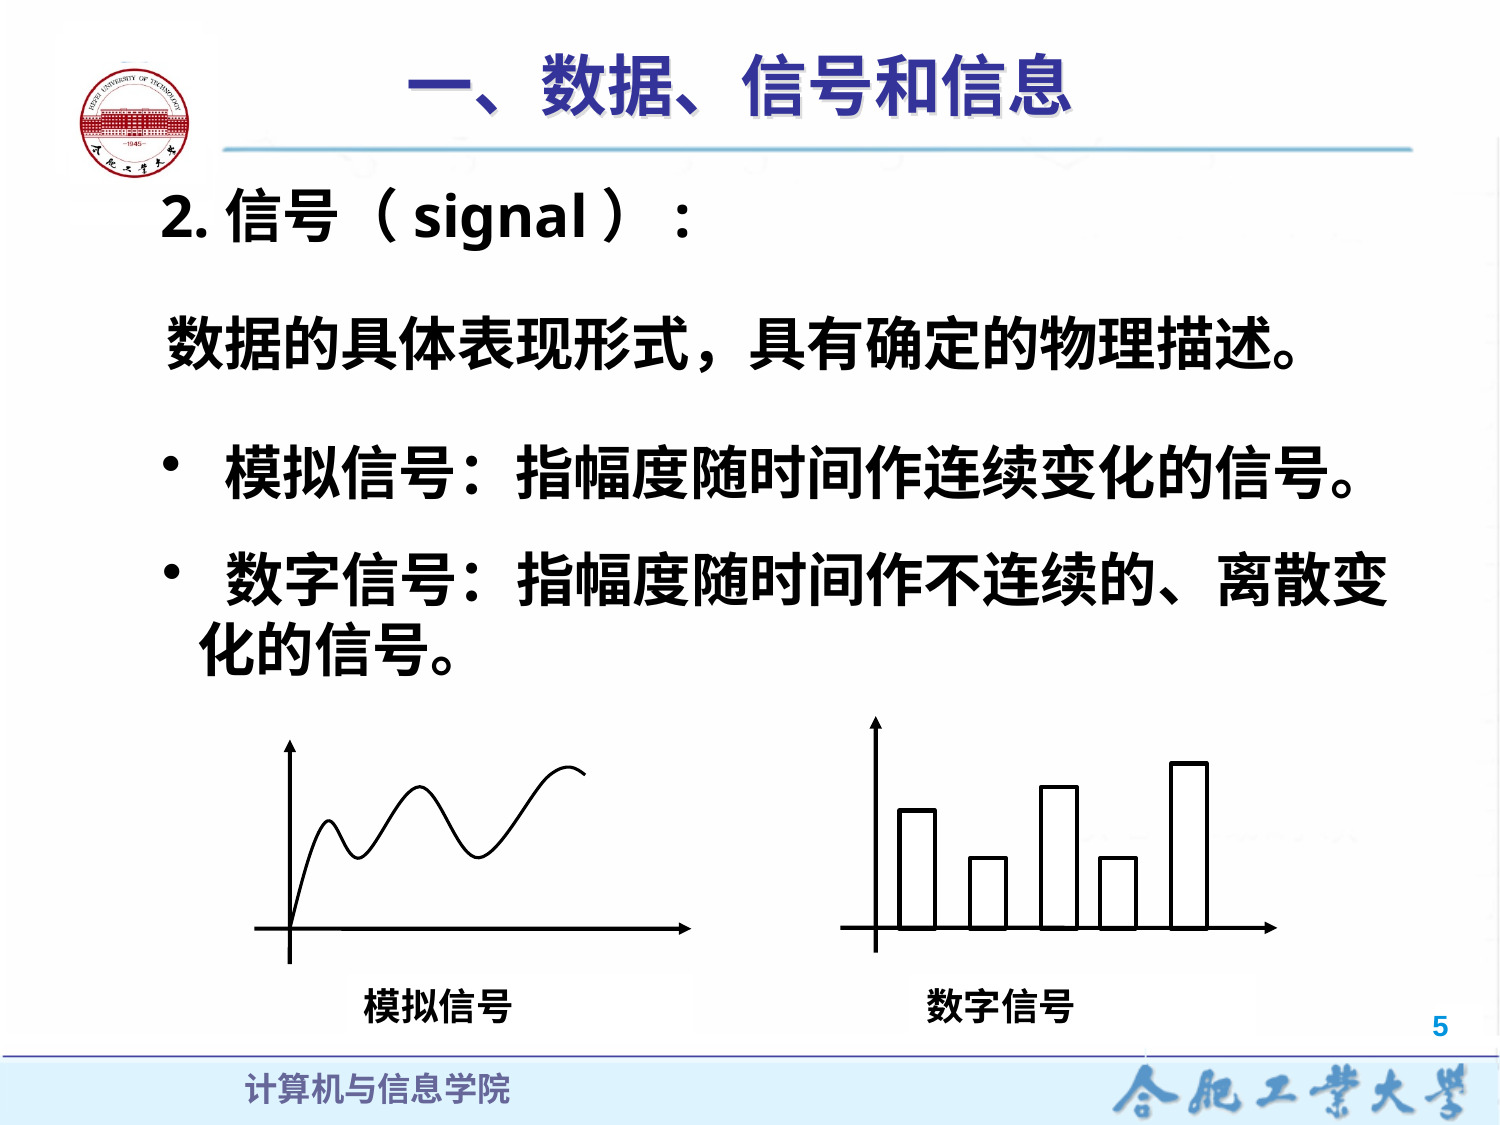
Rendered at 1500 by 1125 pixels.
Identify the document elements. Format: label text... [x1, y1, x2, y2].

title 一、数据、信号和信息 [159, 36, 1322, 149]
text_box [840, 715, 1278, 1037]
text_box 数字信号：指幅度随时间作不连续的、离散变化的信号。 [147, 535, 1447, 691]
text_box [254, 739, 692, 1037]
text_box 数据的具体表现形式，具有确定的物理描述。 [151, 299, 1346, 385]
text_box 模拟信号：指幅度随时间作连续变化的信号。 [146, 428, 1500, 514]
text_box 2.信号（signal）: [145, 171, 1280, 257]
picture [0, 0, 1500, 1125]
